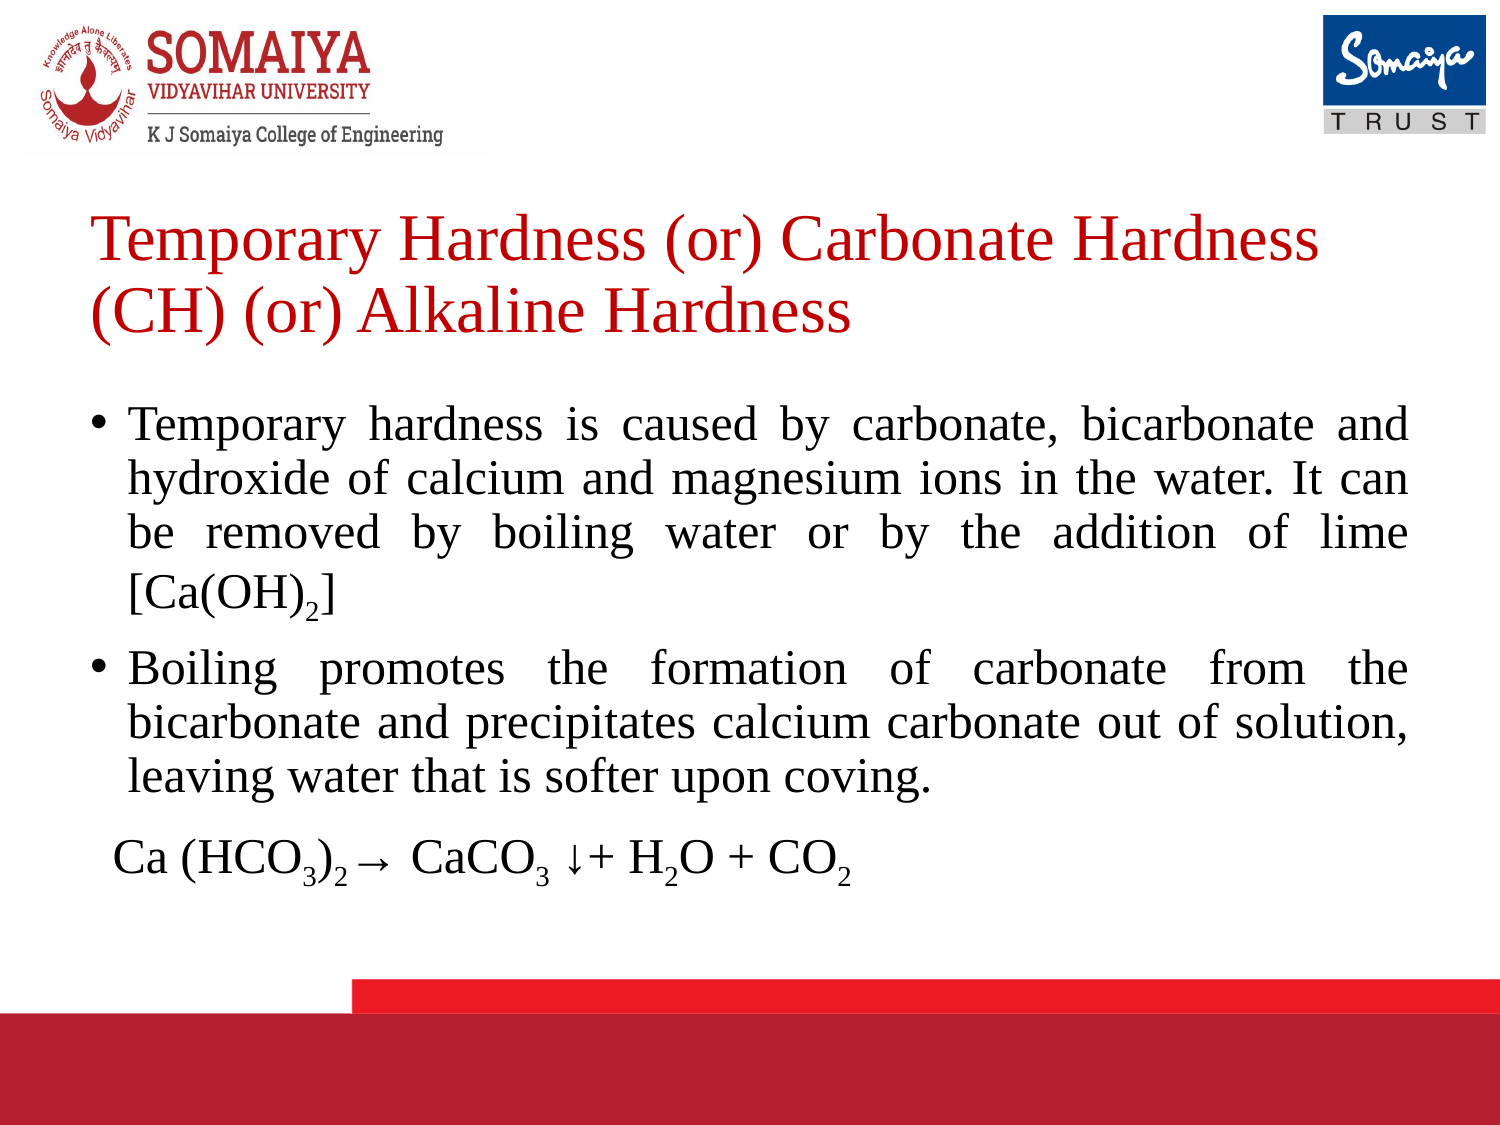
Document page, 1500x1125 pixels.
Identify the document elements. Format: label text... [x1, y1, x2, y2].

text_box Temporary Hardness (or) Carbonate Hardness (CH) (or) Alkaline Hardness [74, 189, 1425, 360]
picture [22, 15, 488, 157]
text_box Temporary hardness is caused by carbonate, bicarbonate and hydroxide of calcium and magnesium ions in the water. It can be removed by boiling water or by the addition of lime [Ca(OH)2] Boiling promotes the formation of carbonate from the bicarbonate and precipitates calcium carbonate out of solution, leaving water that is softer upon coving. Ca (HCO3)2→ CaCO3 ↓+ H2O + CO2 [74, 389, 1425, 963]
picture [0, 980, 1500, 1125]
picture [1323, 15, 1486, 134]
